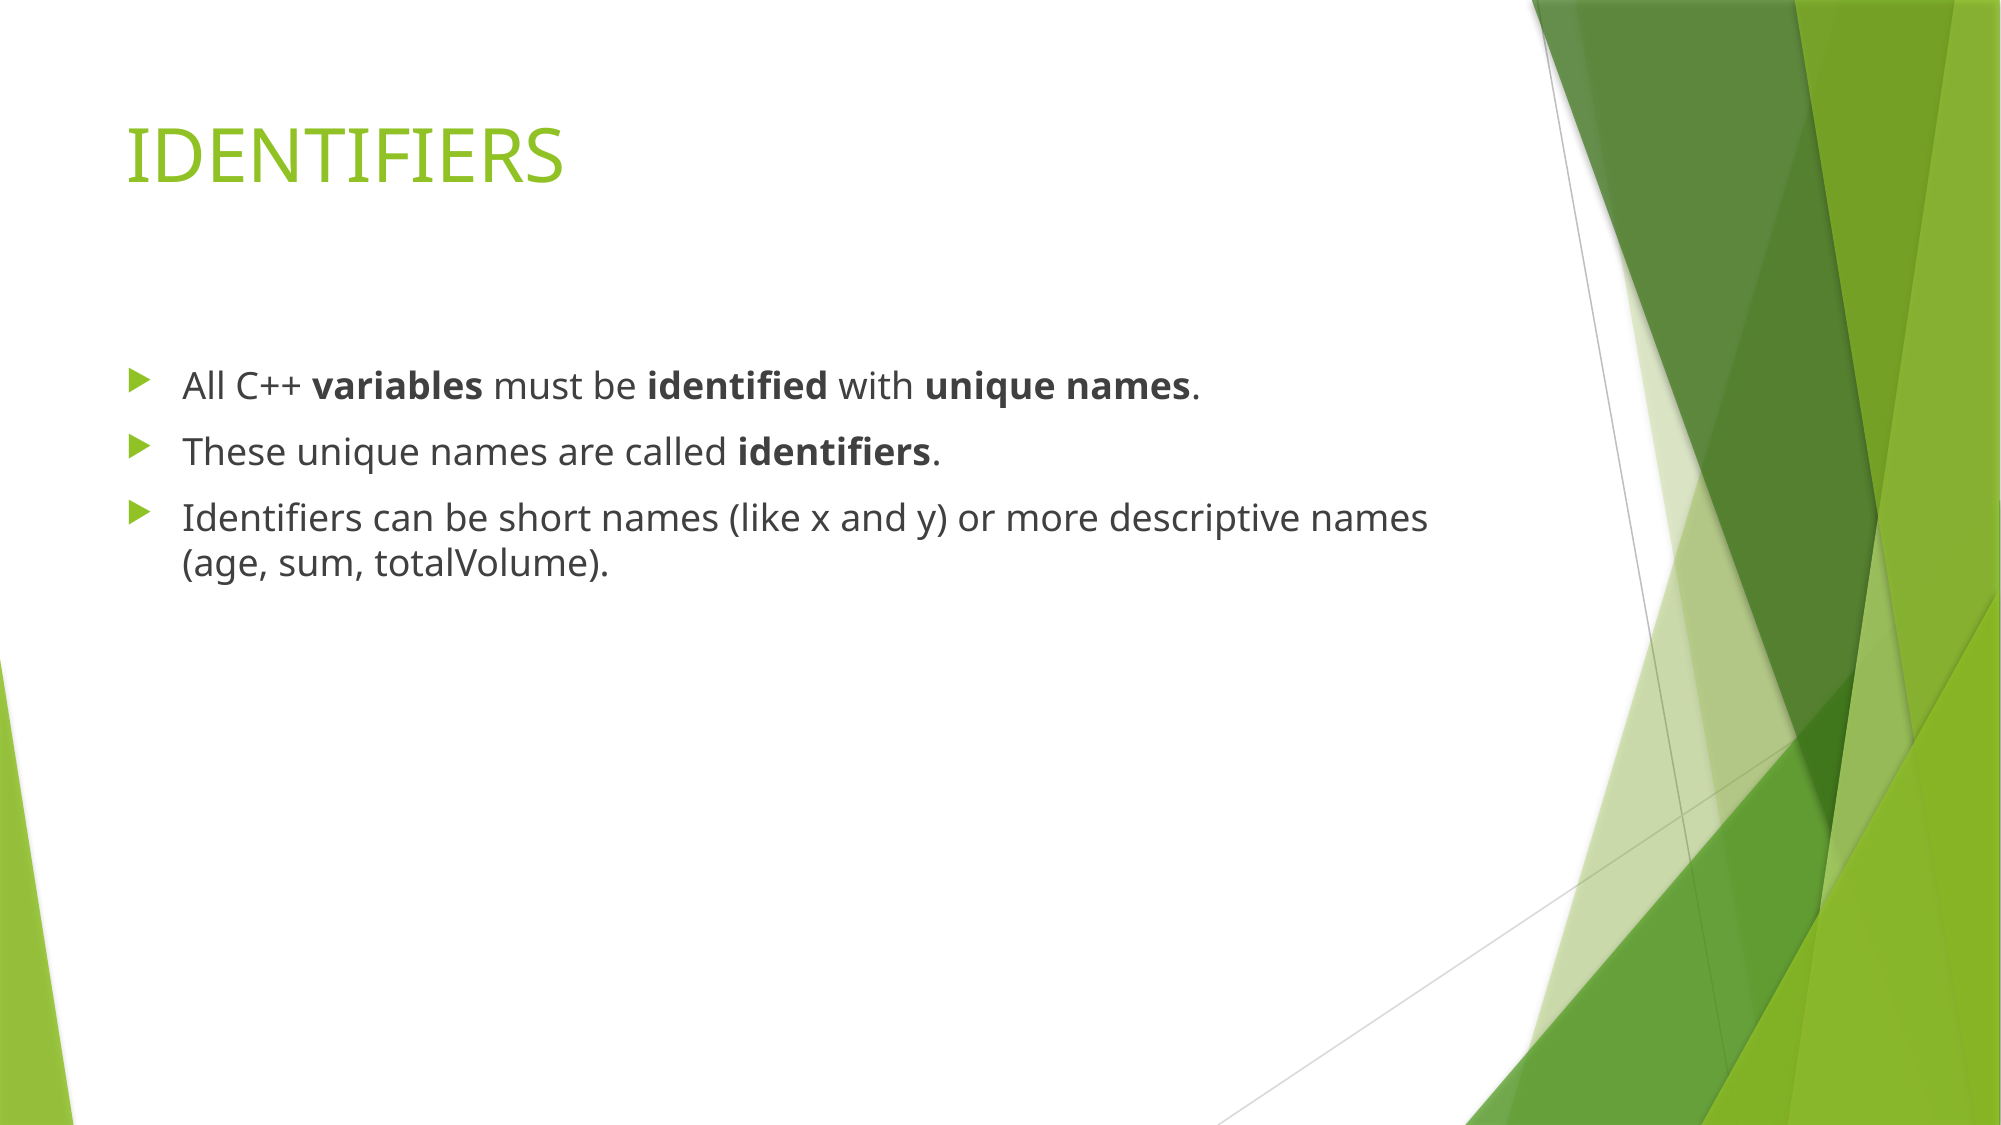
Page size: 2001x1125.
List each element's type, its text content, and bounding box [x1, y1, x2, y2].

list All C++ variables must be identified with unique names. These unique names are called identifiers. Identifiers can be short names (like x and y) or more descriptive names (age, sum, totalVolume). [111, 354, 1522, 992]
title IDENTIFIERS [111, 99, 1522, 317]
